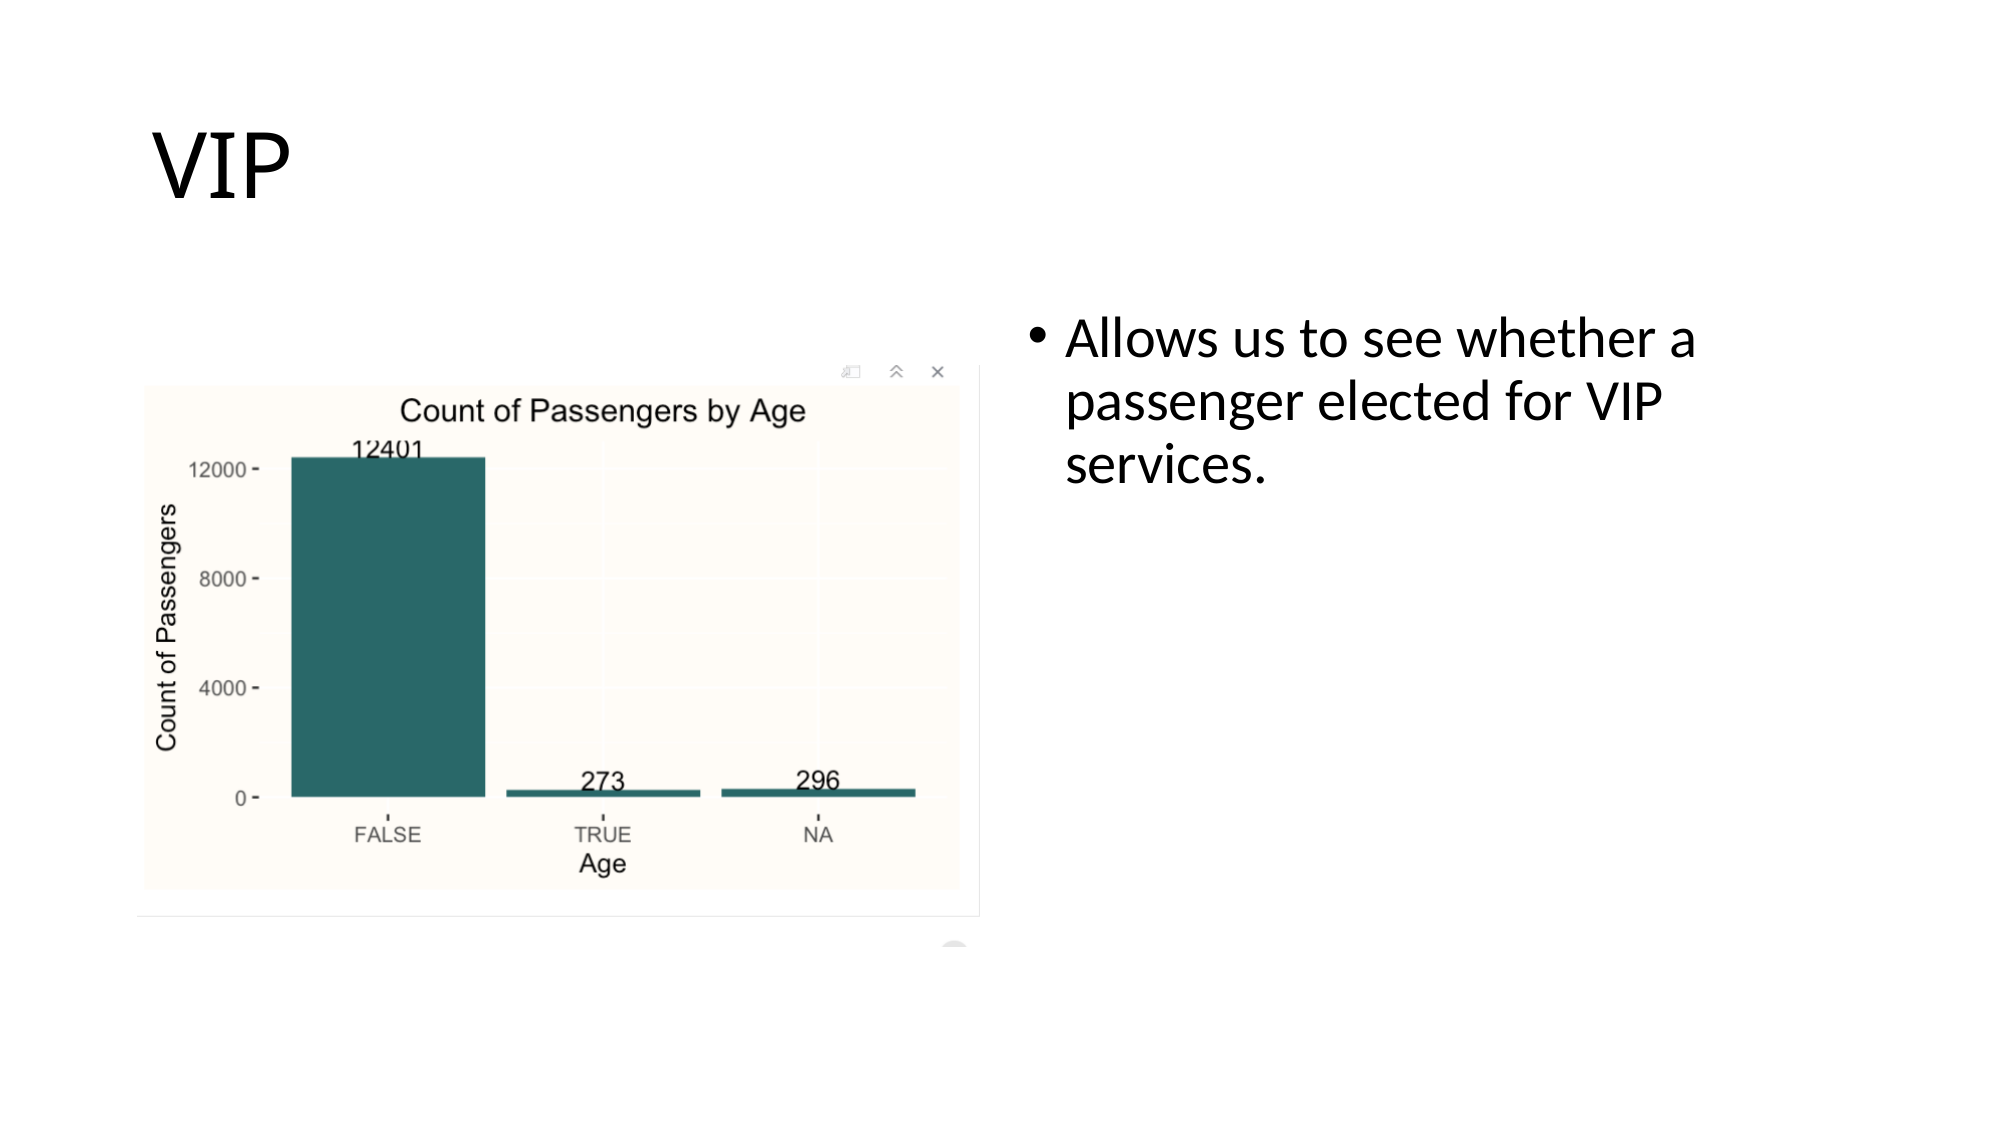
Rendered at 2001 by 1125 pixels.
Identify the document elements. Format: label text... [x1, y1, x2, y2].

list Allows us to see whether a passenger elected for VIP services. [1012, 299, 1863, 1014]
title VIP [137, 59, 1863, 278]
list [137, 365, 988, 947]
